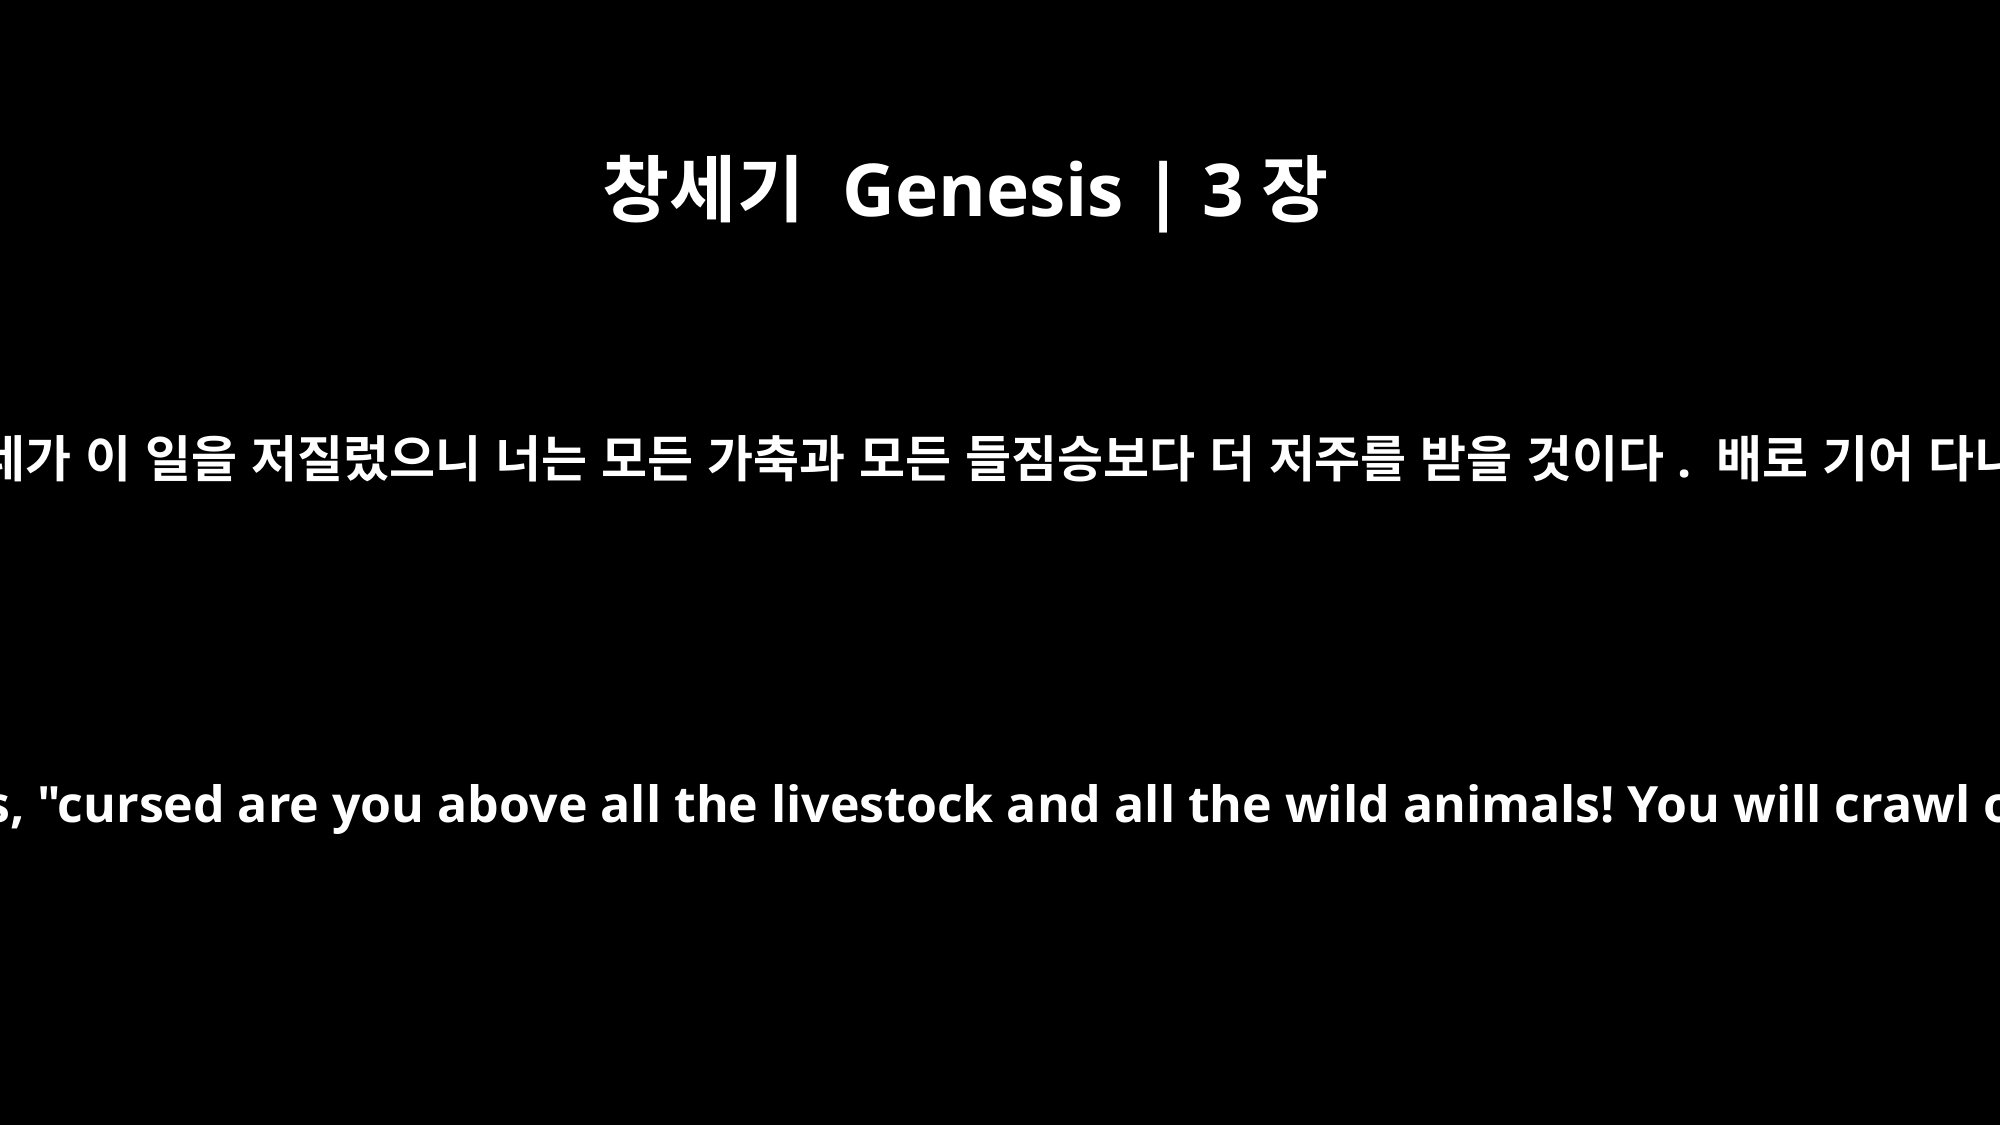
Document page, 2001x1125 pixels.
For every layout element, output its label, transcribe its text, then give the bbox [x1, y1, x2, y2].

text_box 창세기 Genesis | 3장 [587, 136, 1345, 239]
text_box 14 여호와 하나님께서 뱀에게 말씀하셨습니다. “네가 이 일을 저질렀으니 너는 모든 가축과 모든 들짐승보다 더 저주를 받을 것이다. 배로 기어 다니고 네가 사는 평생 동안 흙을 먹을 것이다. [0, 359, 2000, 495]
text_box So the LORD God said to the serpent, "Because you have done this, "cursed are you above all the livestock and all the wild animals! You will crawl on your belly and you will eat dust all the days of your life. [0, 764, 2000, 840]
